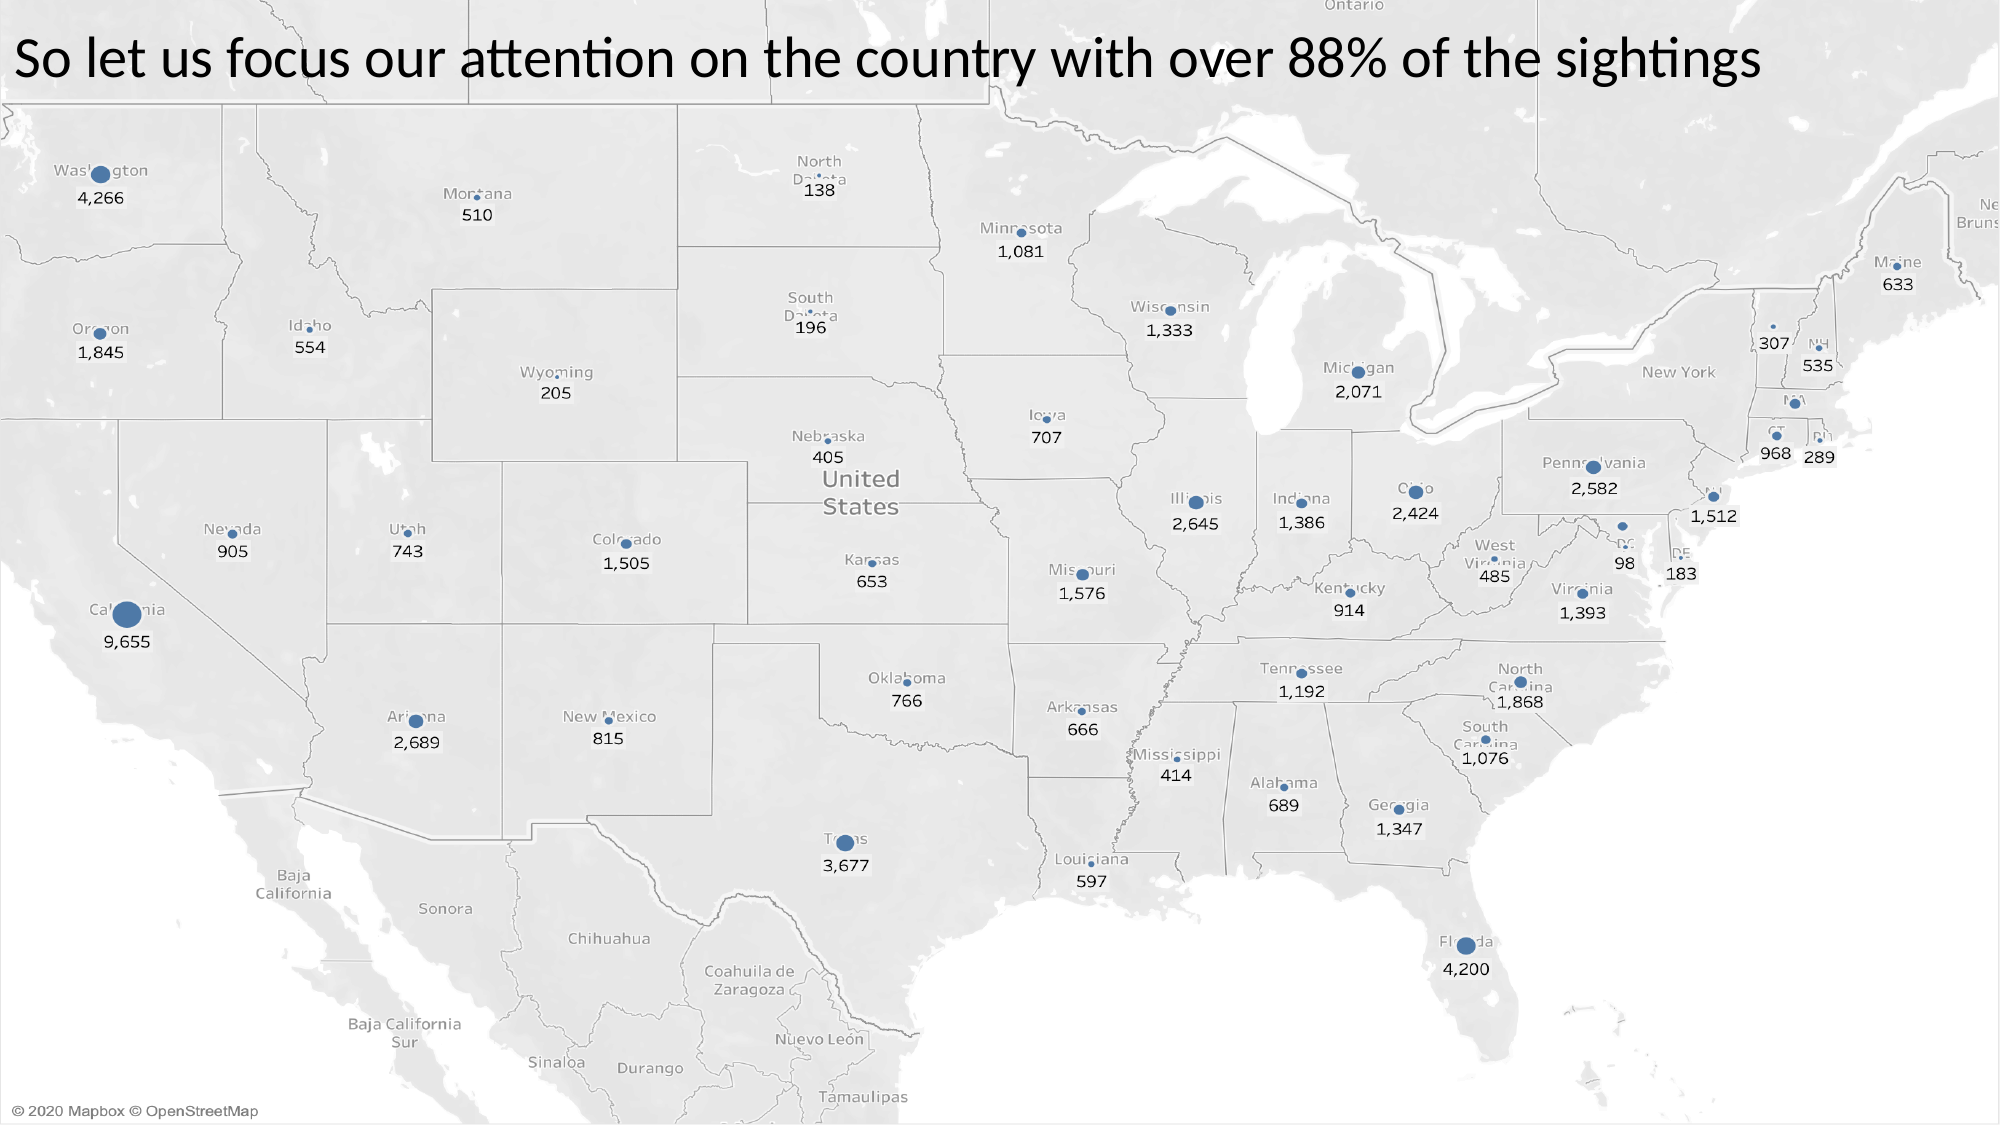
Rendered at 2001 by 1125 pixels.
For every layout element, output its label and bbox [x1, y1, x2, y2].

list [0, 0, 2000, 1125]
